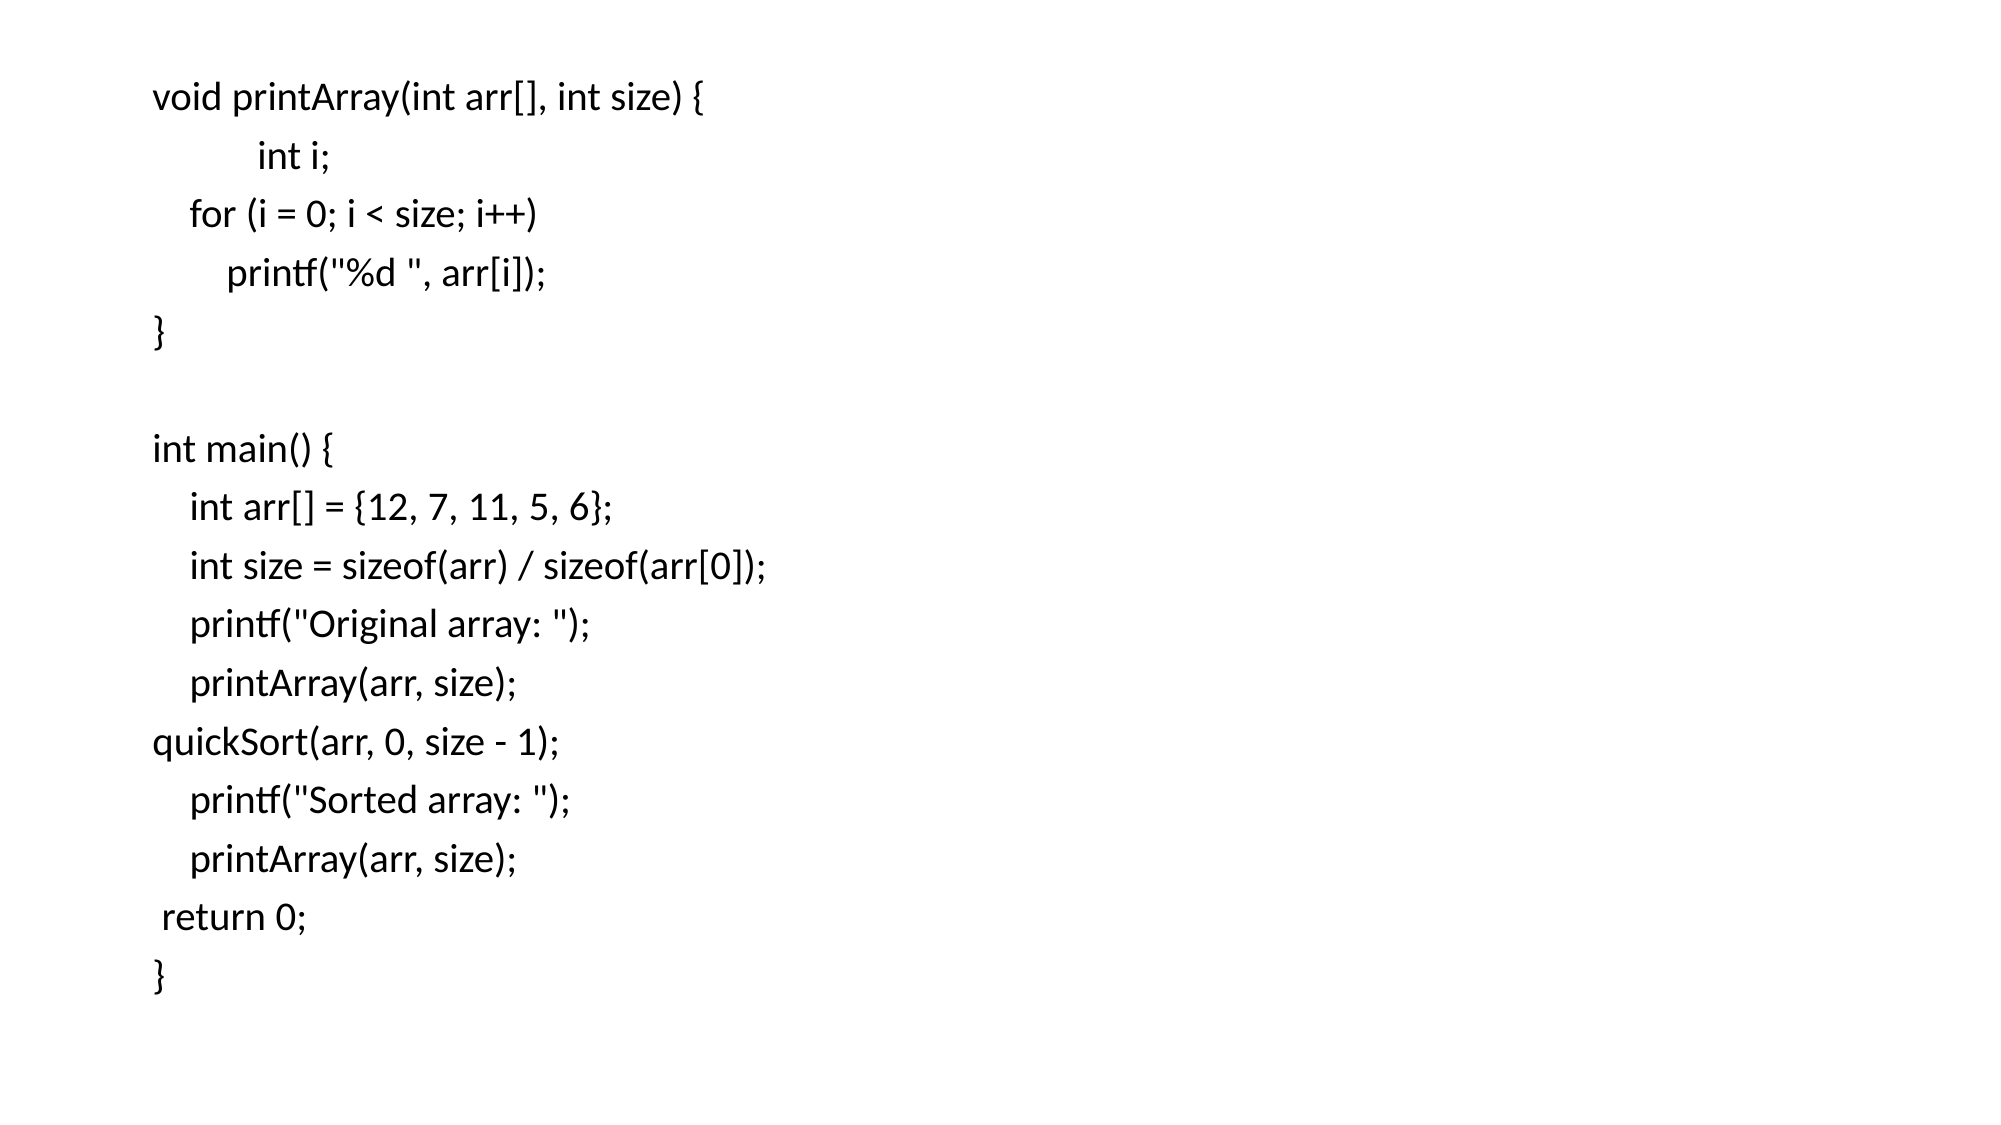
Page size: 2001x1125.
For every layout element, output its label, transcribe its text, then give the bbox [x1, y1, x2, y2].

list void printArray(int arr[], int size) { int i; for (i = 0; i < size; i++) printf("%d ", arr[i]); } int main() { int arr[] = {12, 7, 11, 5, 6}; int size = sizeof(arr) / sizeof(arr[0]); printf("Original array: "); printArray(arr, size); quickSort(arr, 0, size - 1); printf("Sorted array: "); printArray(arr, size); return 0; } [137, 68, 1863, 1014]
